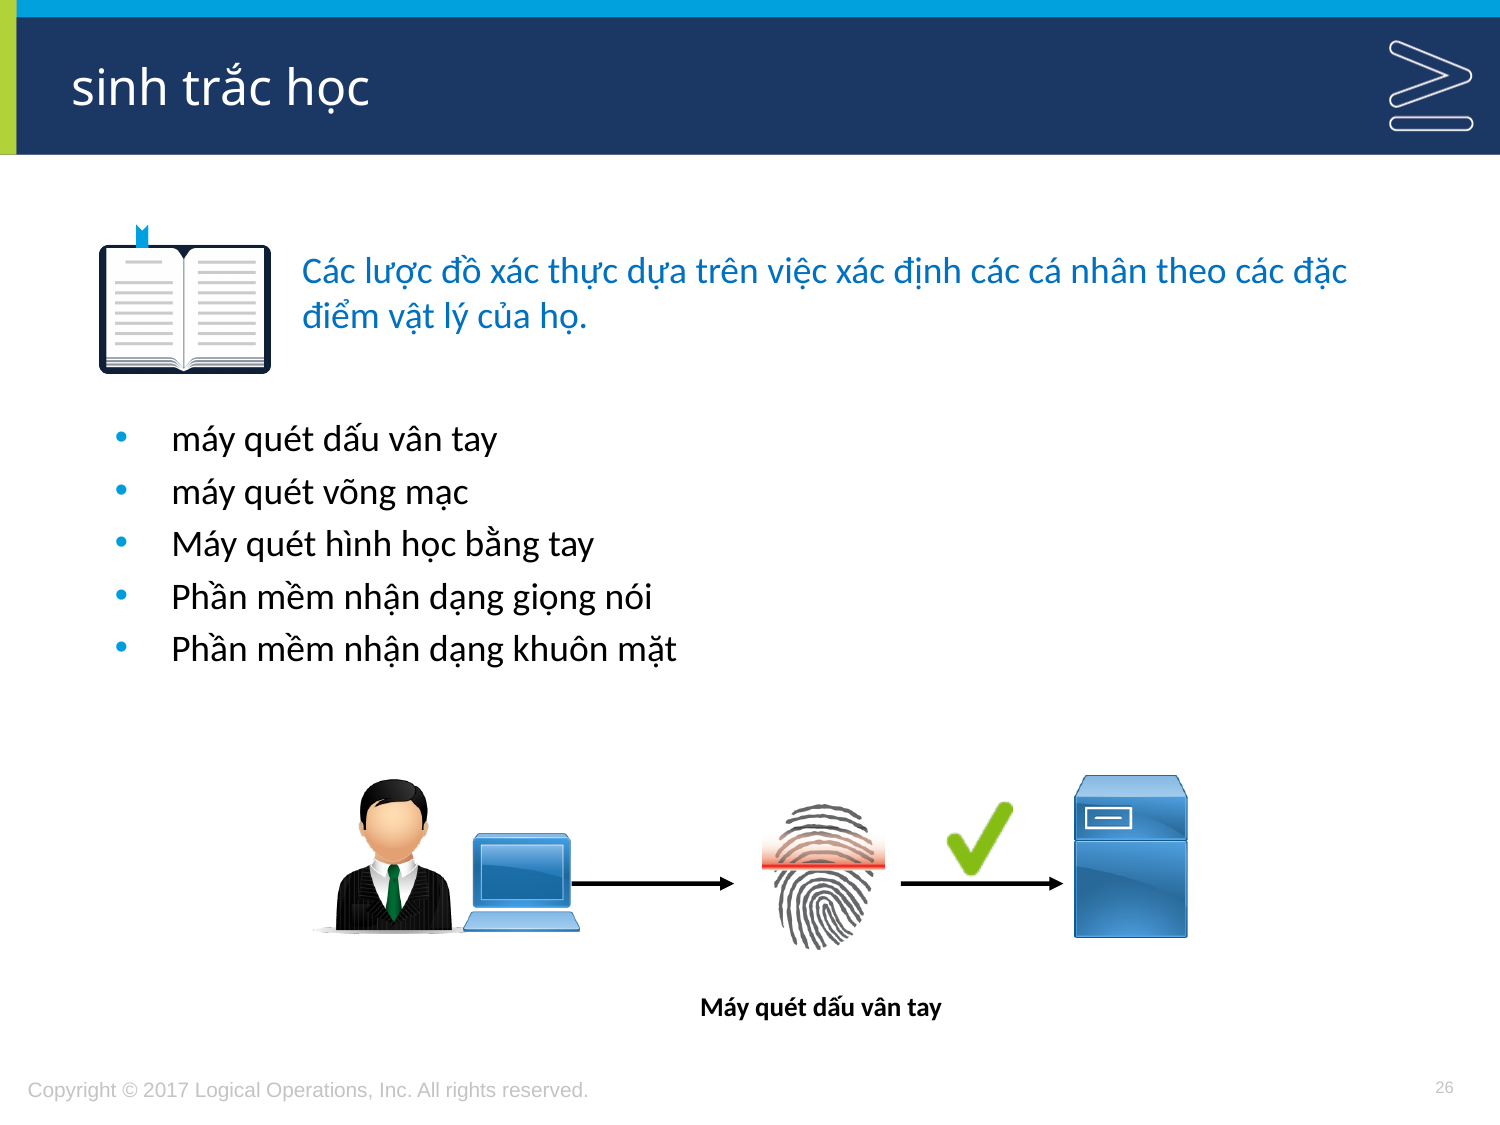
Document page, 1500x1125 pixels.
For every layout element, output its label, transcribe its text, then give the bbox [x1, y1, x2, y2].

title sinh trắc học [56, 16, 1350, 155]
slide_number 26 [1118, 1057, 1469, 1118]
picture [1350, 18, 1500, 155]
text_box Các lược đồ xác thực dựa trên việc xác định các cá nhân theo các đặc điểm vật lý của họ. [287, 238, 1432, 364]
picture [0, 0, 56, 155]
list máy quét dấu vân tay máy quét võng mạc Máy quét hình học bằng tay Phần mềm nhận dạng giọng nói Phần mềm nhận dạng khuôn mặt [99, 406, 1444, 719]
picture [99, 224, 271, 375]
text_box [312, 775, 1188, 1031]
